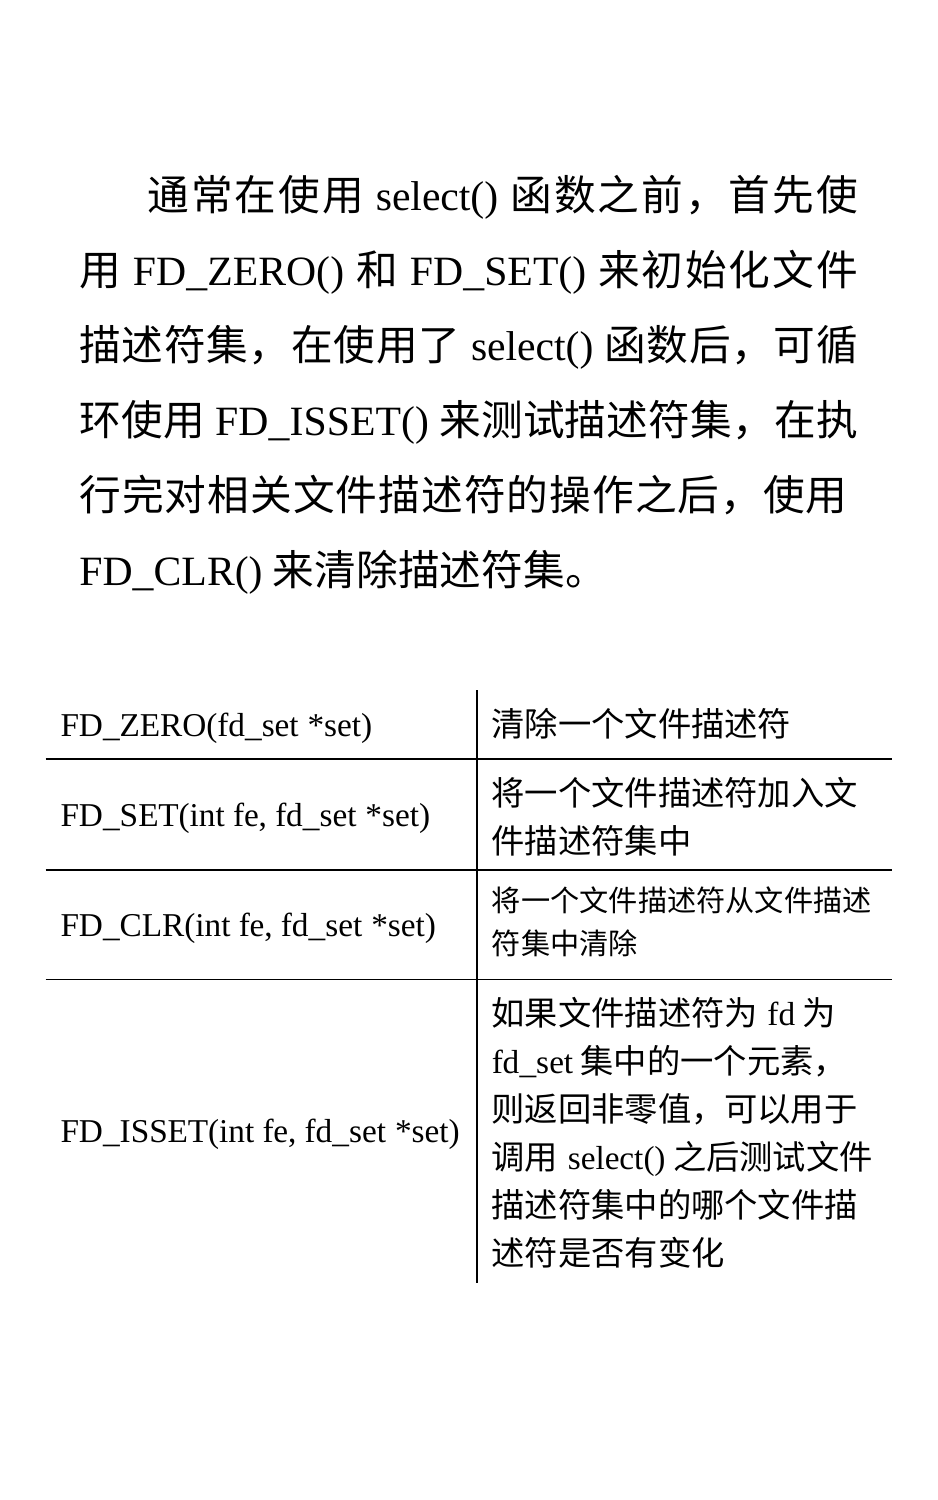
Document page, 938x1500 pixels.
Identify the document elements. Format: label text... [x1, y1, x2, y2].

table_cell 将一个文件描述符从文件描述符集中清除 [478, 871, 892, 979]
table_cell 如果文件描述符为fd为fd_set集中的一个元素，则返回非零值，可以用于调用select()之后测试文件描述符集中的哪个文件描述符是否有变化 [478, 980, 892, 1283]
table_cell 将一个文件描述符加入文件描述符集中 [478, 760, 892, 869]
table_cell FD_SET(int fe, fd_set *set) [46, 760, 476, 869]
list 通常在使用select()函数之前，首先使用FD_ZERO()和FD_SET()来初始化文件描述符集，在使用了select()函数后，可循环使用FD_ISSET()来测试描述符集，在执行完对相关文件描述符的操作之后，使用FD_CLR()来清除描述符集。 [64, 135, 873, 647]
table_header 清除一个文件描述符 [478, 690, 892, 758]
table_header FD_ZERO(fd_set *set) [46, 690, 476, 758]
table_cell FD_CLR(int fe, fd_set *set) [46, 871, 476, 979]
table_cell FD_ISSET(int fe, fd_set *set) [46, 980, 476, 1283]
